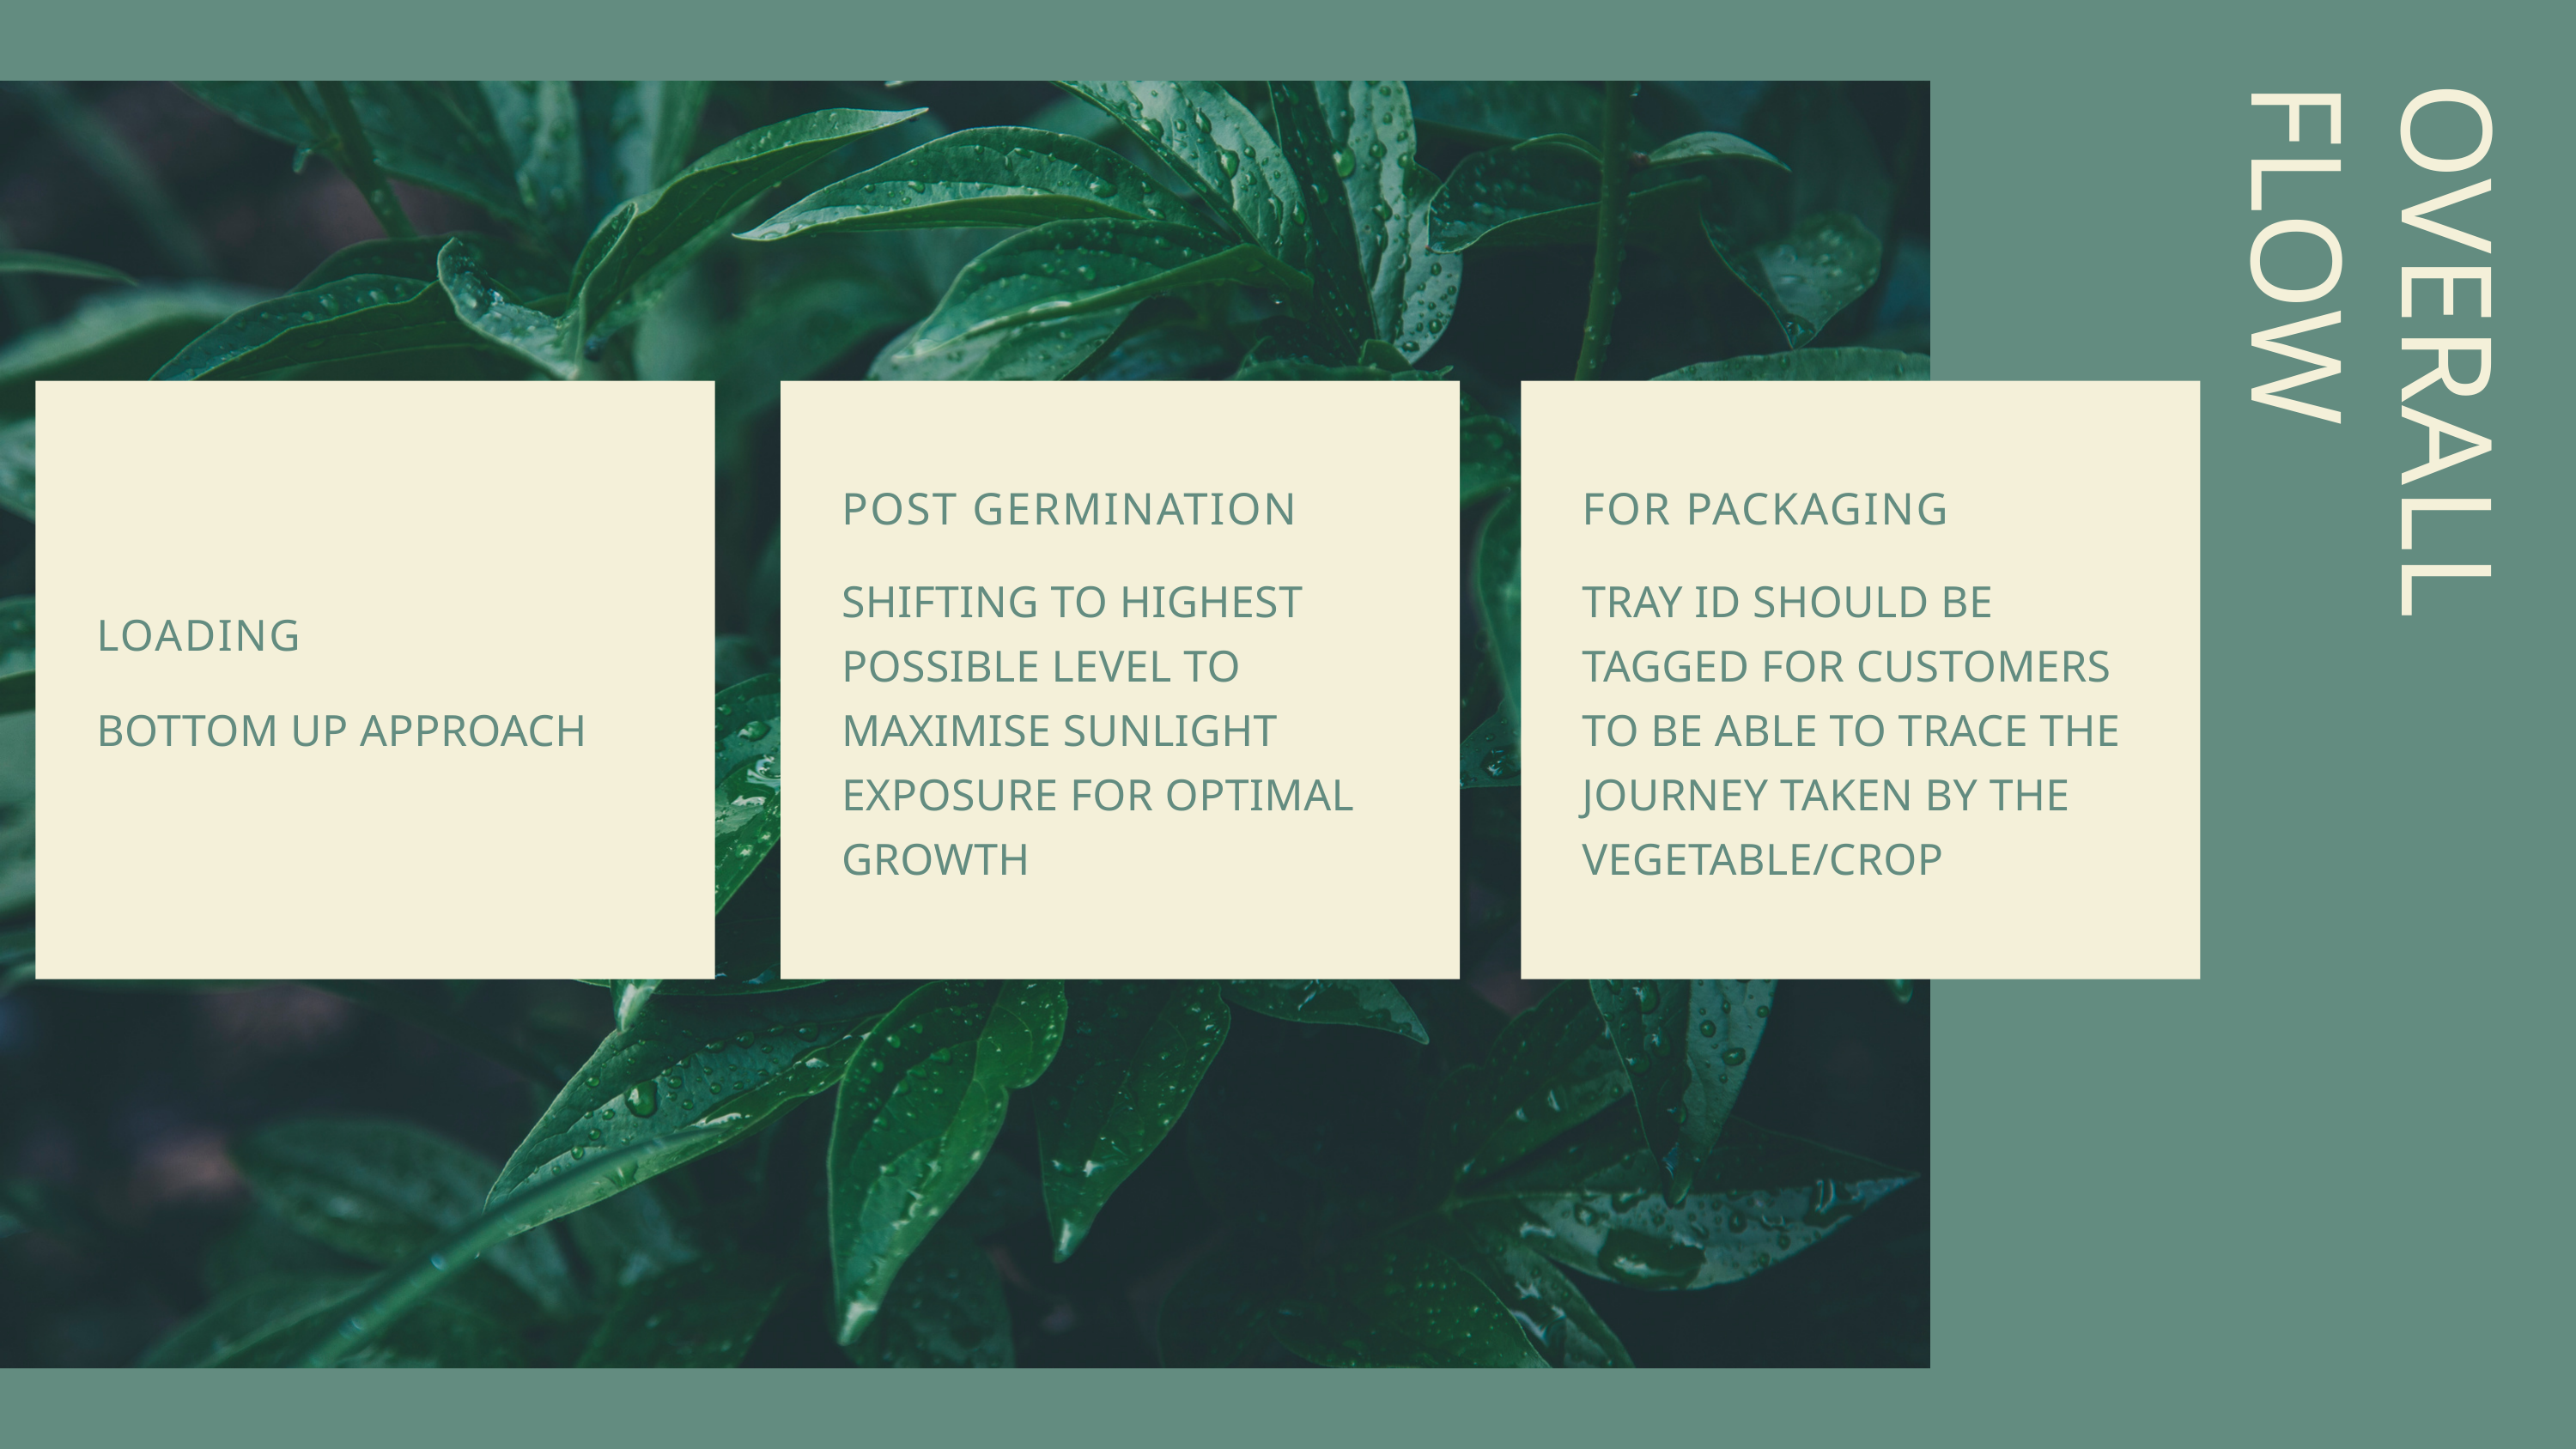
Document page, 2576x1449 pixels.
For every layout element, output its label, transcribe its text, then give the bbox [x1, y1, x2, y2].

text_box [841, 480, 1400, 880]
text_box OVERALL FLOW [2227, 82, 2528, 843]
text_box [1935, 380, 2201, 979]
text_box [1581, 480, 2140, 880]
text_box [96, 609, 654, 751]
picture [0, 80, 1931, 1368]
